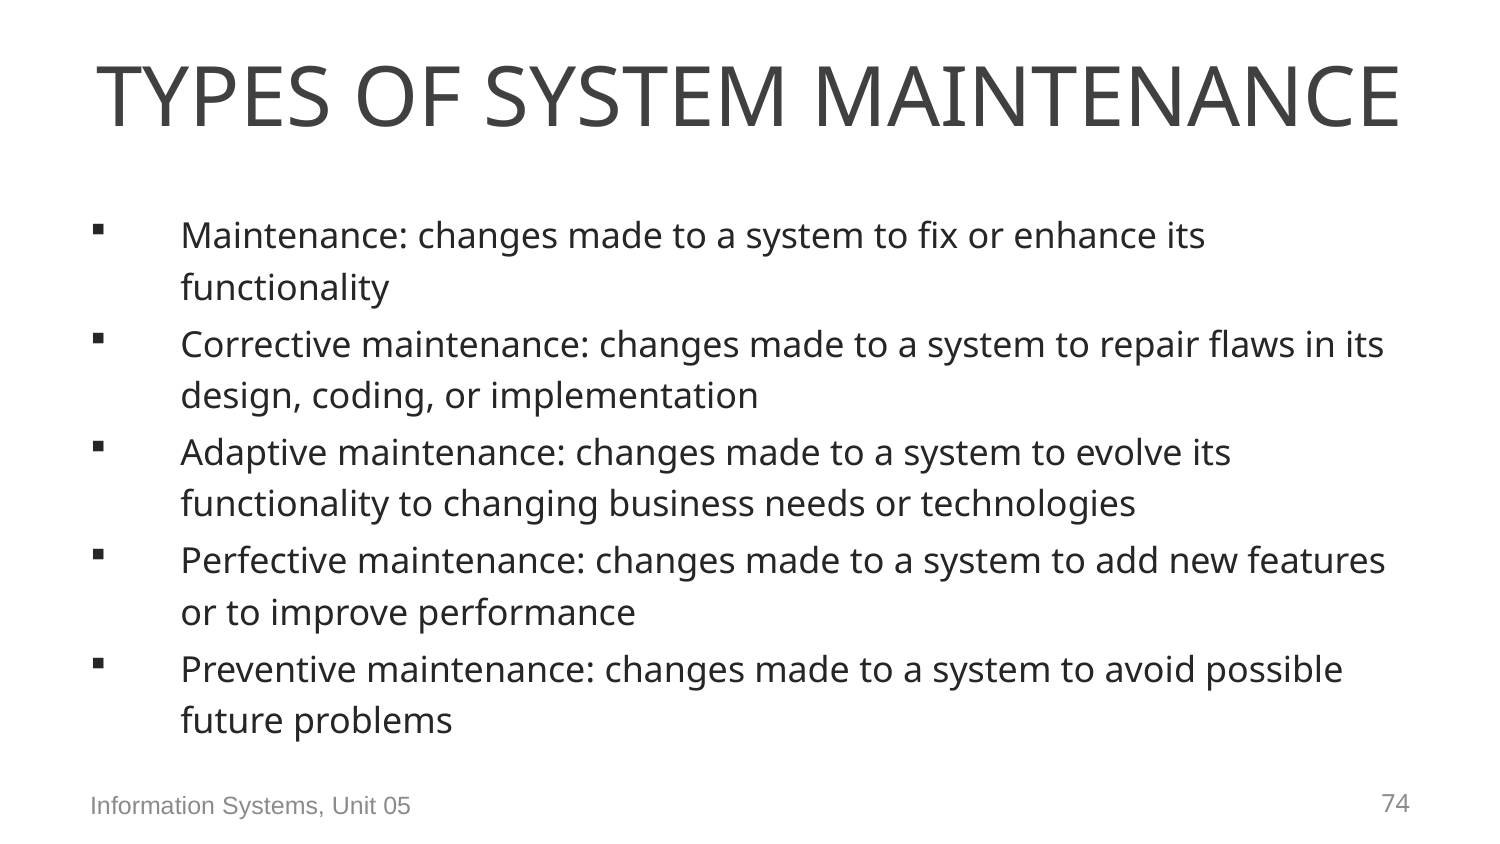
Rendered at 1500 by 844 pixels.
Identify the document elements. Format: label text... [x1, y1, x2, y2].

slide_number 73 [1074, 782, 1425, 827]
title Types of System Maintenance [75, 23, 1425, 164]
list Maintenance: changes made to a system to fix or enhance its functionality Corrective maintenance: changes made to a system to repair flaws in its design, coding, or implementation Adaptive maintenance: changes made to a system to evolve its functionality to changing business needs or technologies Perfective maintenance: changes made to a system to add new features or to improve performance Preventive maintenance: changes made to a system to avoid possible future problems [75, 196, 1425, 754]
slide_number Information Systems, Unit 05 [75, 782, 513, 827]
